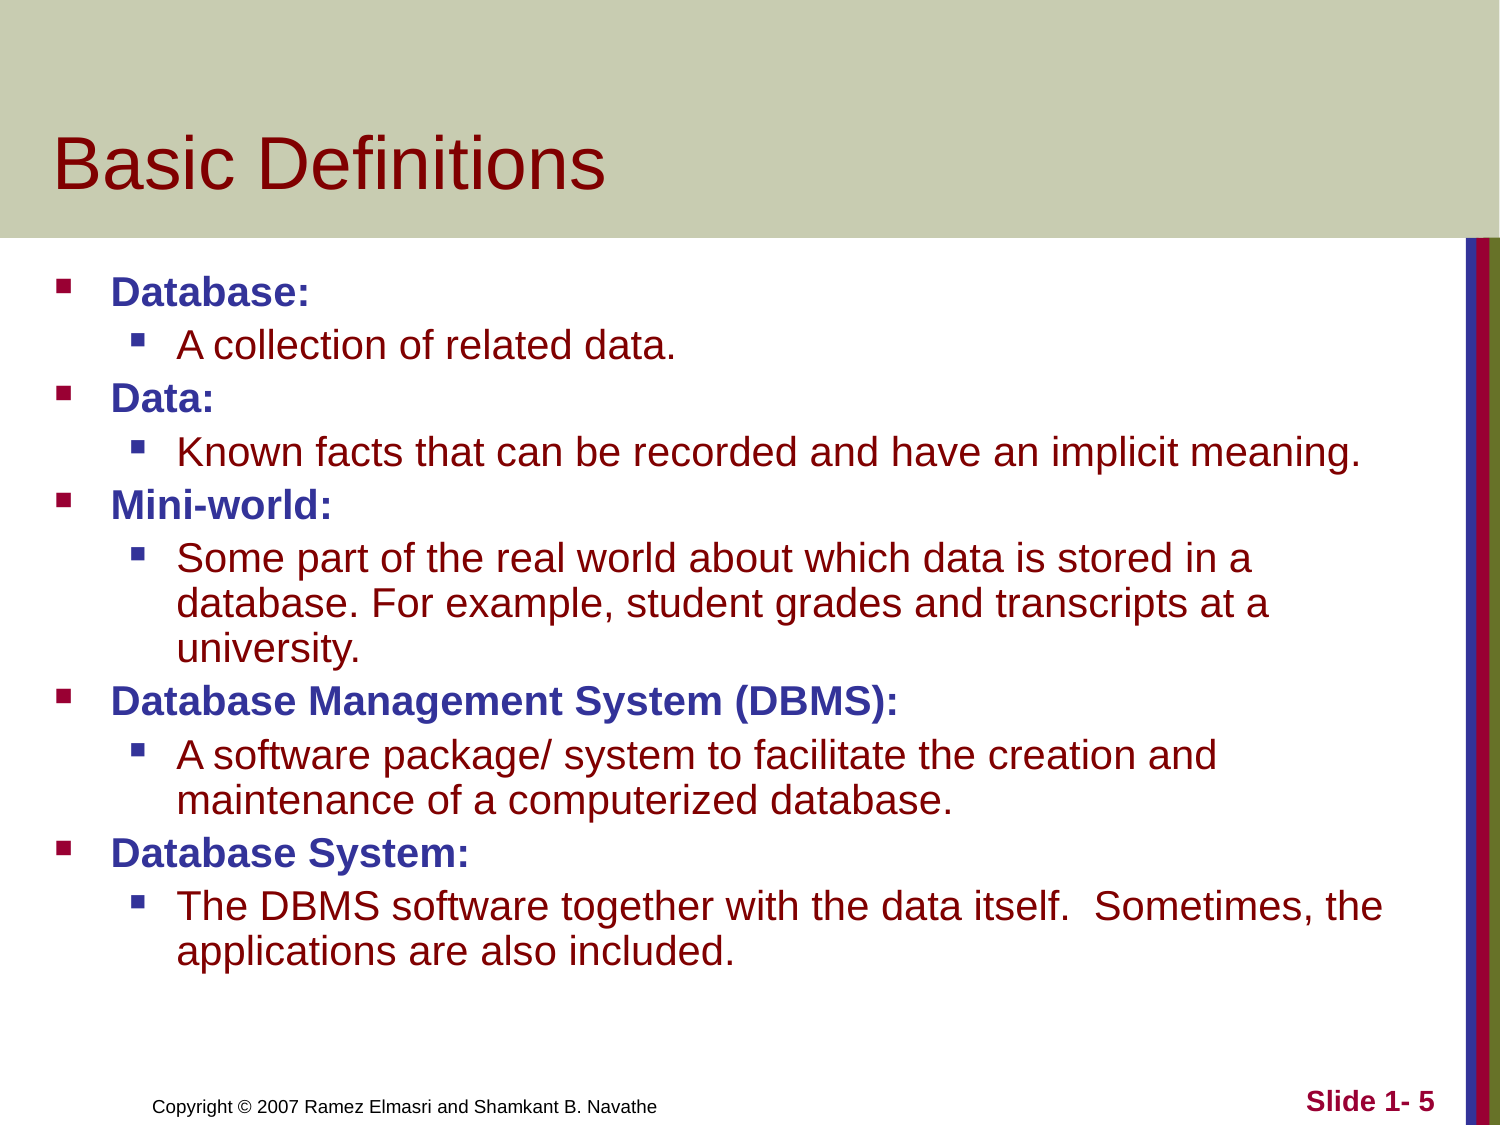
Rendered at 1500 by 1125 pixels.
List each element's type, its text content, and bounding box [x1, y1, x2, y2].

slide_number Slide 1- 5 [1137, 1050, 1450, 1125]
title Basic Definitions [37, 49, 1317, 213]
list Database: A collection of related data. Data: Known facts that can be recorded and have an implicit meaning. Mini-world: Some part of the real world about which data is stored in a database. For example, student grades and transcripts at a university. Database Management System (DBMS): A software package/ system to facilitate the creation and maintenance of a computerized database. Database System: The DBMS software together with the data itself. Sometimes, the applications are also included. [39, 262, 1400, 1013]
